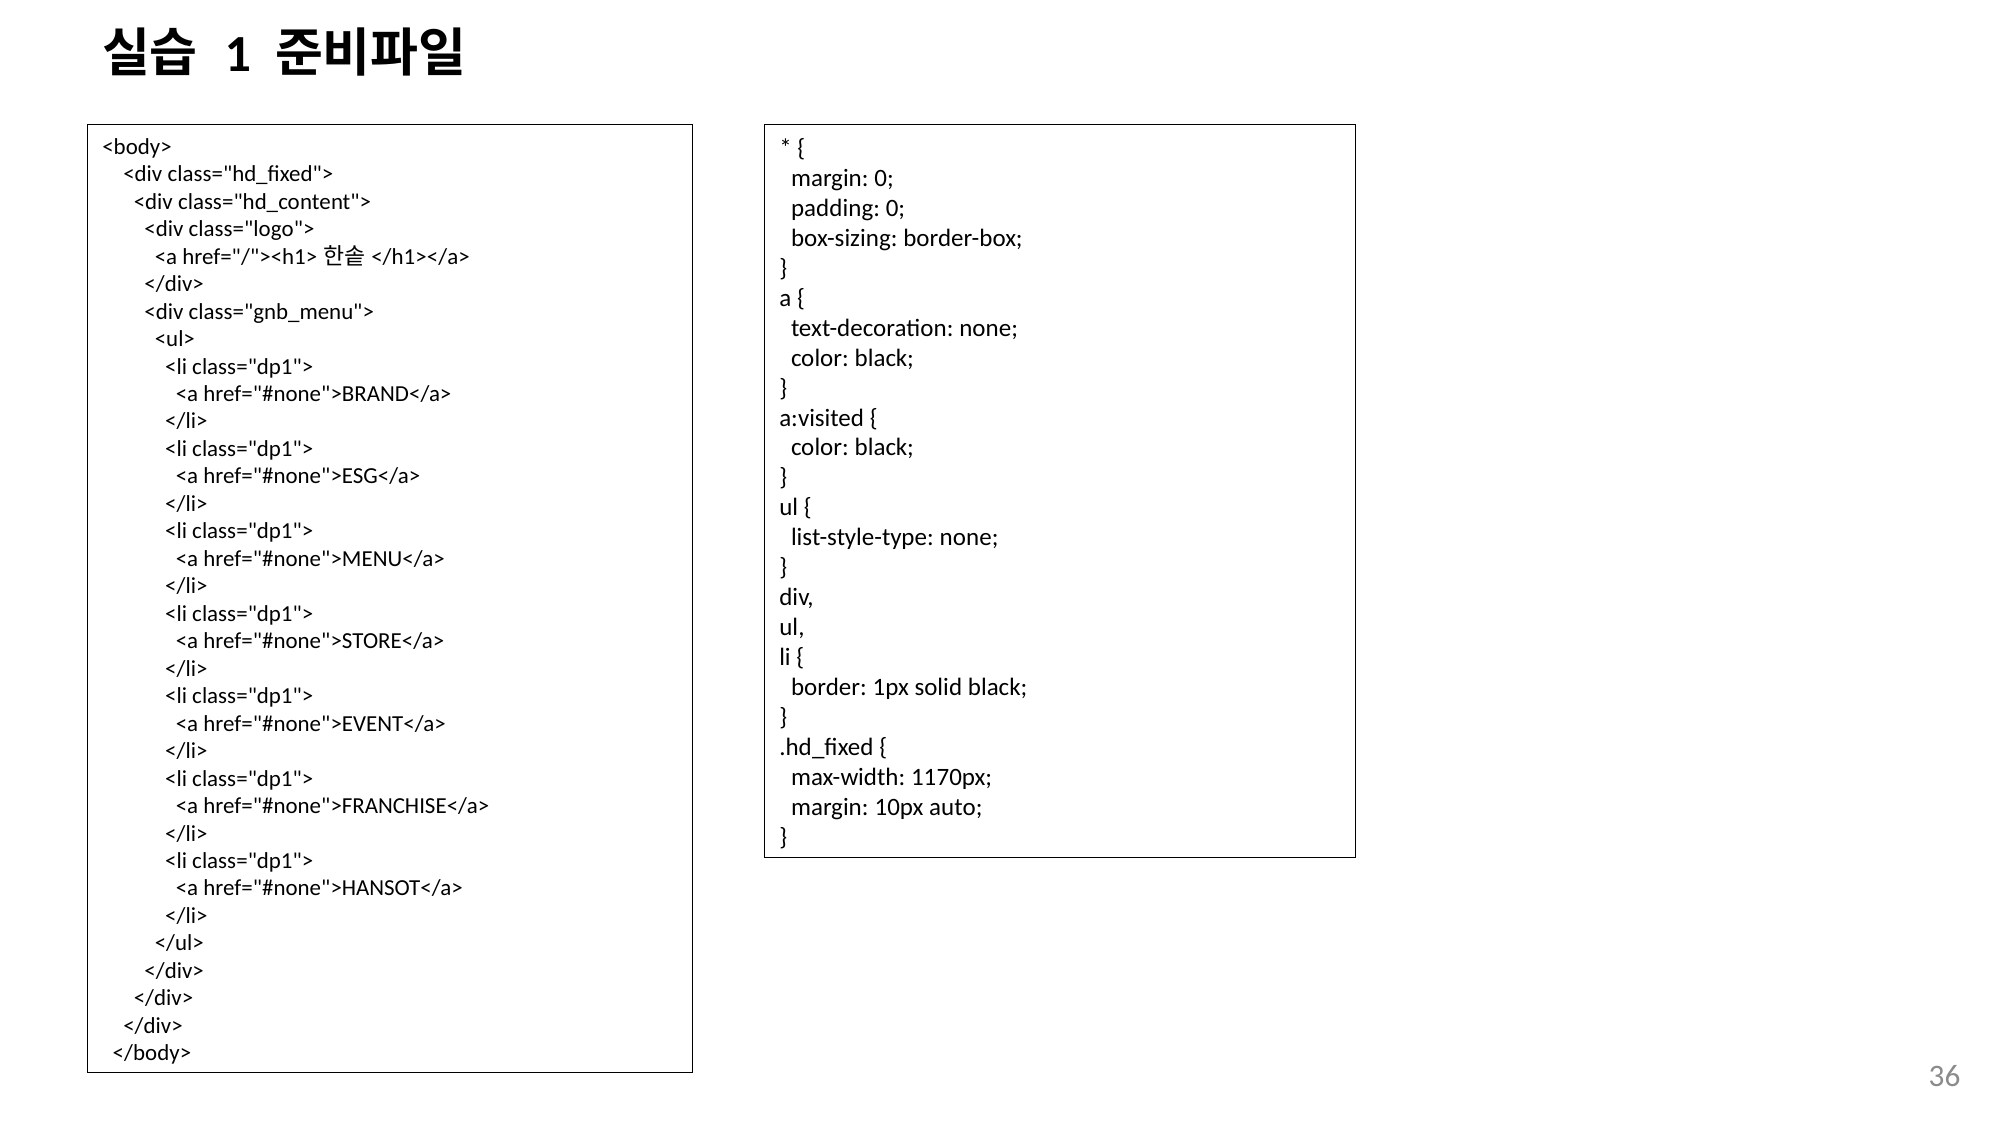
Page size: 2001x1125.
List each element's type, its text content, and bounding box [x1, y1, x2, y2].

slide_number 36 [1412, 1042, 1976, 1106]
title 실습 1 준비파일 [87, 26, 1812, 83]
text_box * { margin: 0; padding: 0; box-sizing: border-box; } a { text-decoration: none; color: black; } a:visited { color: black; } ul { list-style-type: none; } div, ul, li { border: 1px solid black; } .hd_fixed { max-width: 1170px; margin: 10px auto; } [764, 124, 1356, 858]
text_box <body> <div class="hd_fixed"> <div class="hd_content"> <div class="logo"> <a href="/"><h1>한솥</h1></a> </div> <div class="gnb_menu"> <ul> <li class="dp1"> <a href="#none">BRAND</a> </li> <li class="dp1"> <a href="#none">ESG</a> </li> <li class="dp1"> <a href="#none">MENU</a> </li> <li class="dp1"> <a href="#none">STORE</a> </li> <li class="dp1"> <a href="#none">EVENT</a> </li> <li class="dp1"> <a href="#none">FRANCHISE</a> </li> <li class="dp1"> <a href="#none">HANSOT</a> </li> </ul> </div> </div> </div> </body> [87, 124, 693, 1073]
